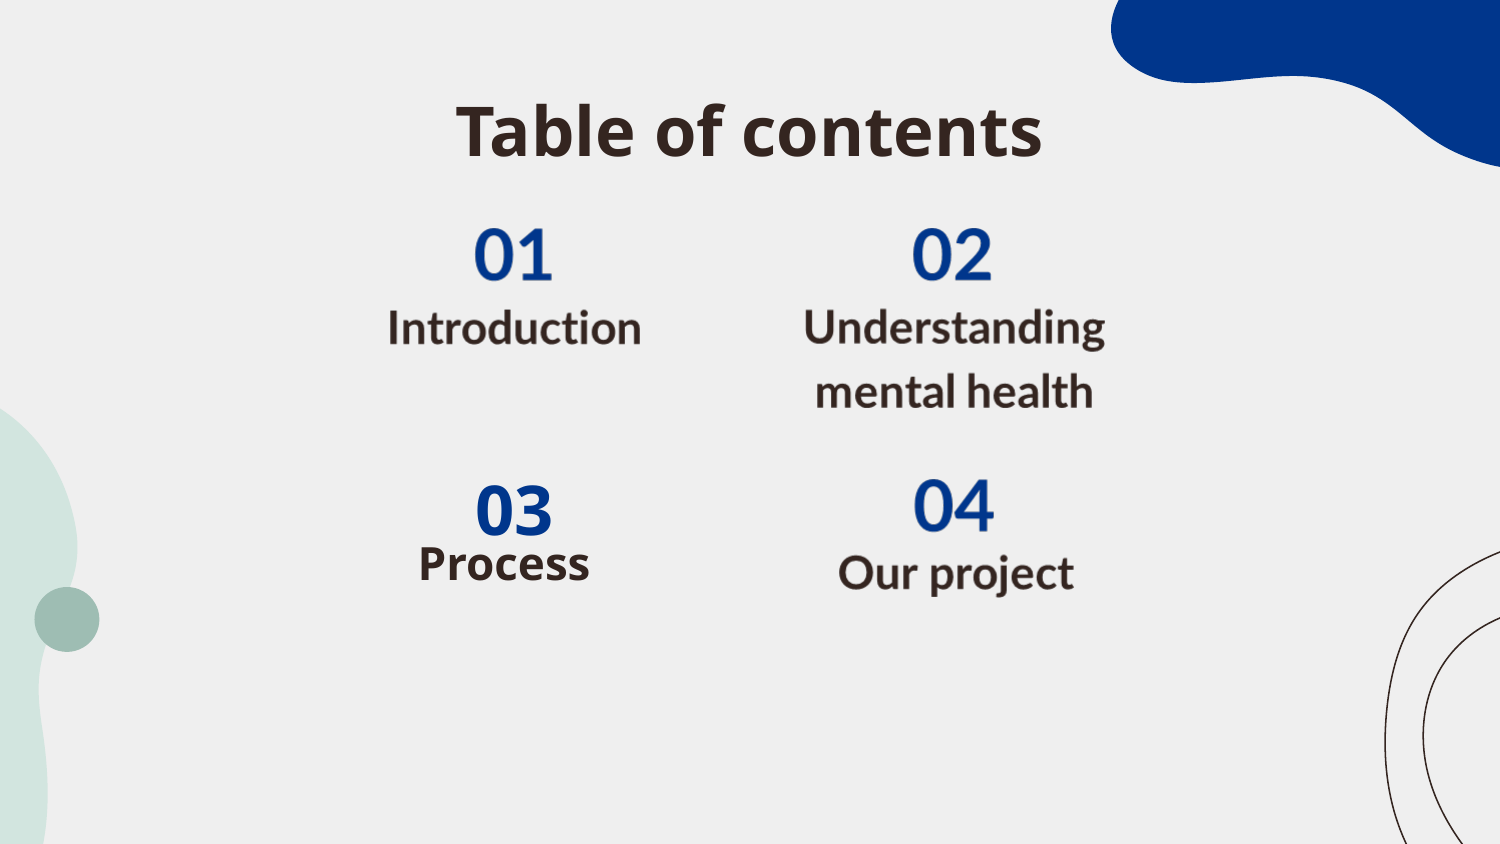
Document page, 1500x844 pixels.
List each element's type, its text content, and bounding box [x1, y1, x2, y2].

title Table of contents [118, 72, 1382, 167]
picture [321, 188, 709, 383]
picture [748, 188, 1161, 627]
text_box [0, 384, 606, 660]
